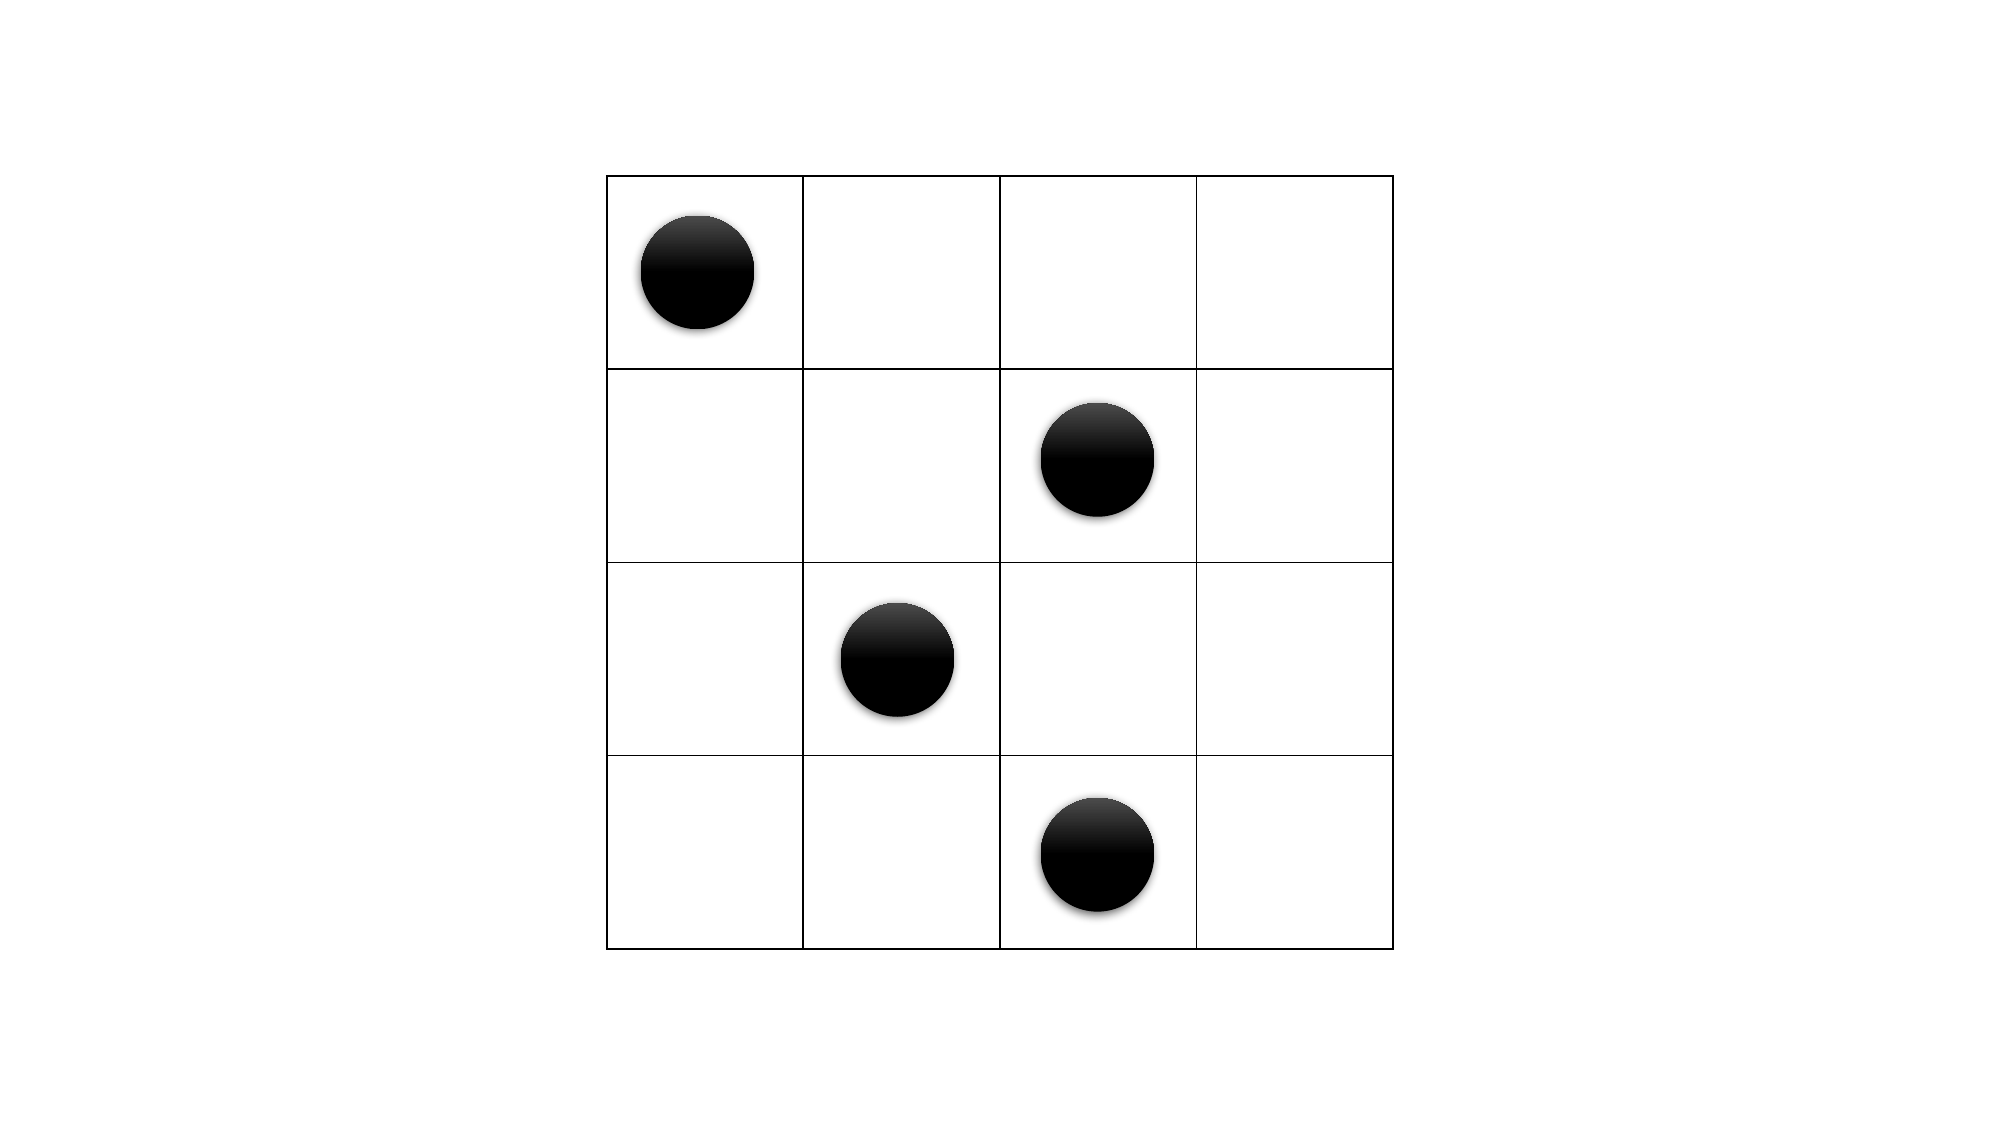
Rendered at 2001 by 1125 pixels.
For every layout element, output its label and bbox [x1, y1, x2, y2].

table_cell [1197, 756, 1392, 948]
table_cell [1001, 756, 1196, 948]
table_header [1001, 177, 1196, 368]
table_cell [804, 370, 999, 562]
table_cell [608, 370, 802, 562]
table_cell [804, 756, 999, 948]
table_cell [1197, 563, 1392, 755]
table_header [804, 177, 999, 368]
table_cell [1001, 370, 1196, 562]
table_cell [1197, 370, 1392, 562]
table_header [608, 177, 802, 368]
table_cell [804, 563, 999, 755]
table_cell [1001, 563, 1196, 755]
table_cell [608, 756, 802, 948]
table_header [1197, 177, 1392, 368]
table_cell [608, 563, 802, 755]
